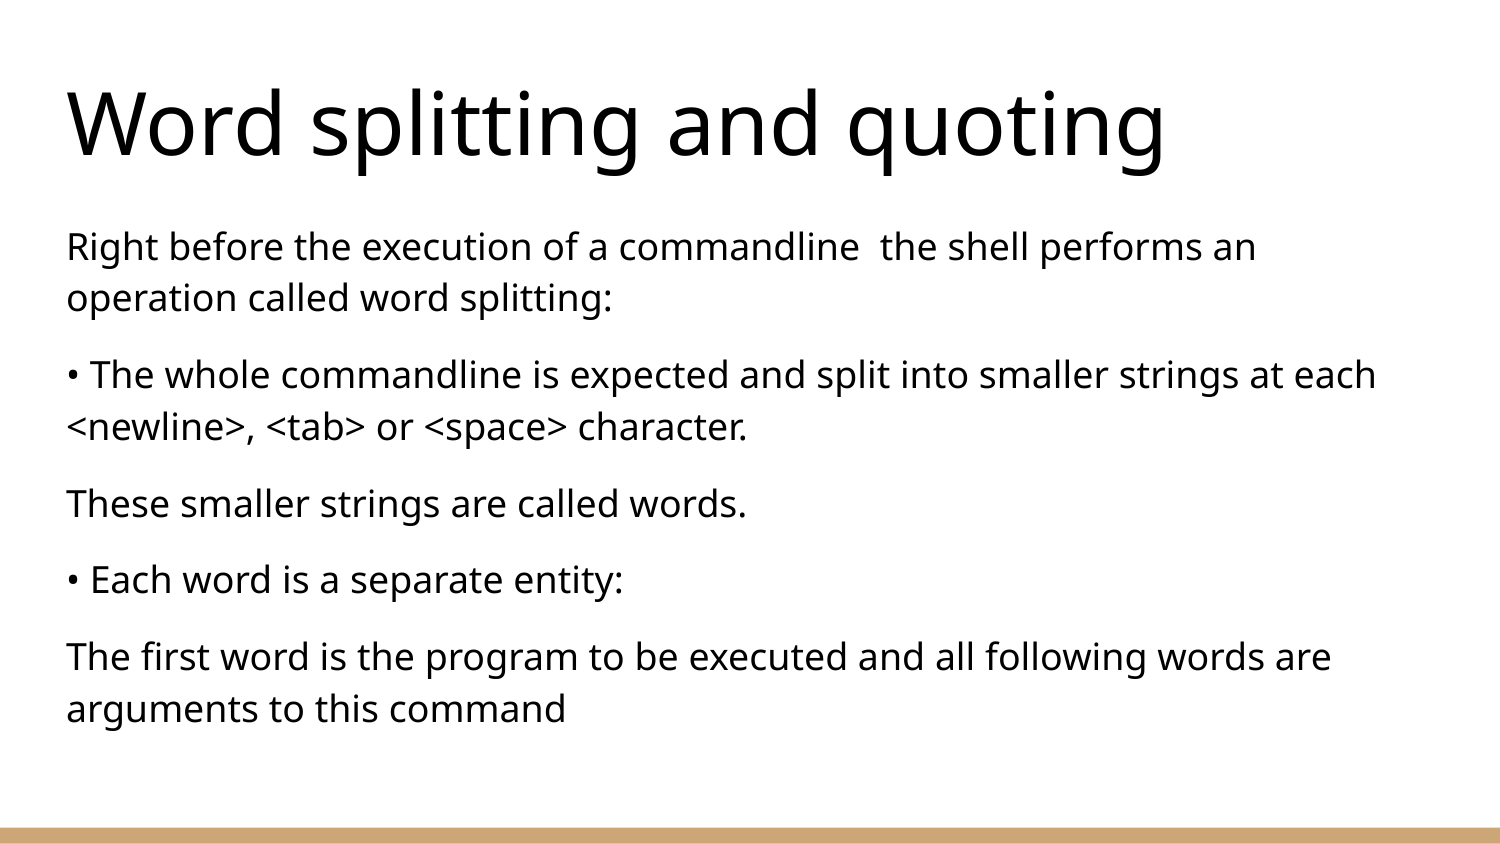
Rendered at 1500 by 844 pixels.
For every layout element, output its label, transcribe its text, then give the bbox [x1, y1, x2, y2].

title Word splitting and quoting [51, 51, 1449, 189]
list Right before the execution of a commandline the shell performs an operation called word splitting: • The whole commandline is expected and split into smaller strings at each <newline>, <tab> or <space> character. These smaller strings are called words. • Each word is a separate entity: The first word is the program to be executed and all following words are arguments to this command [51, 200, 1449, 752]
